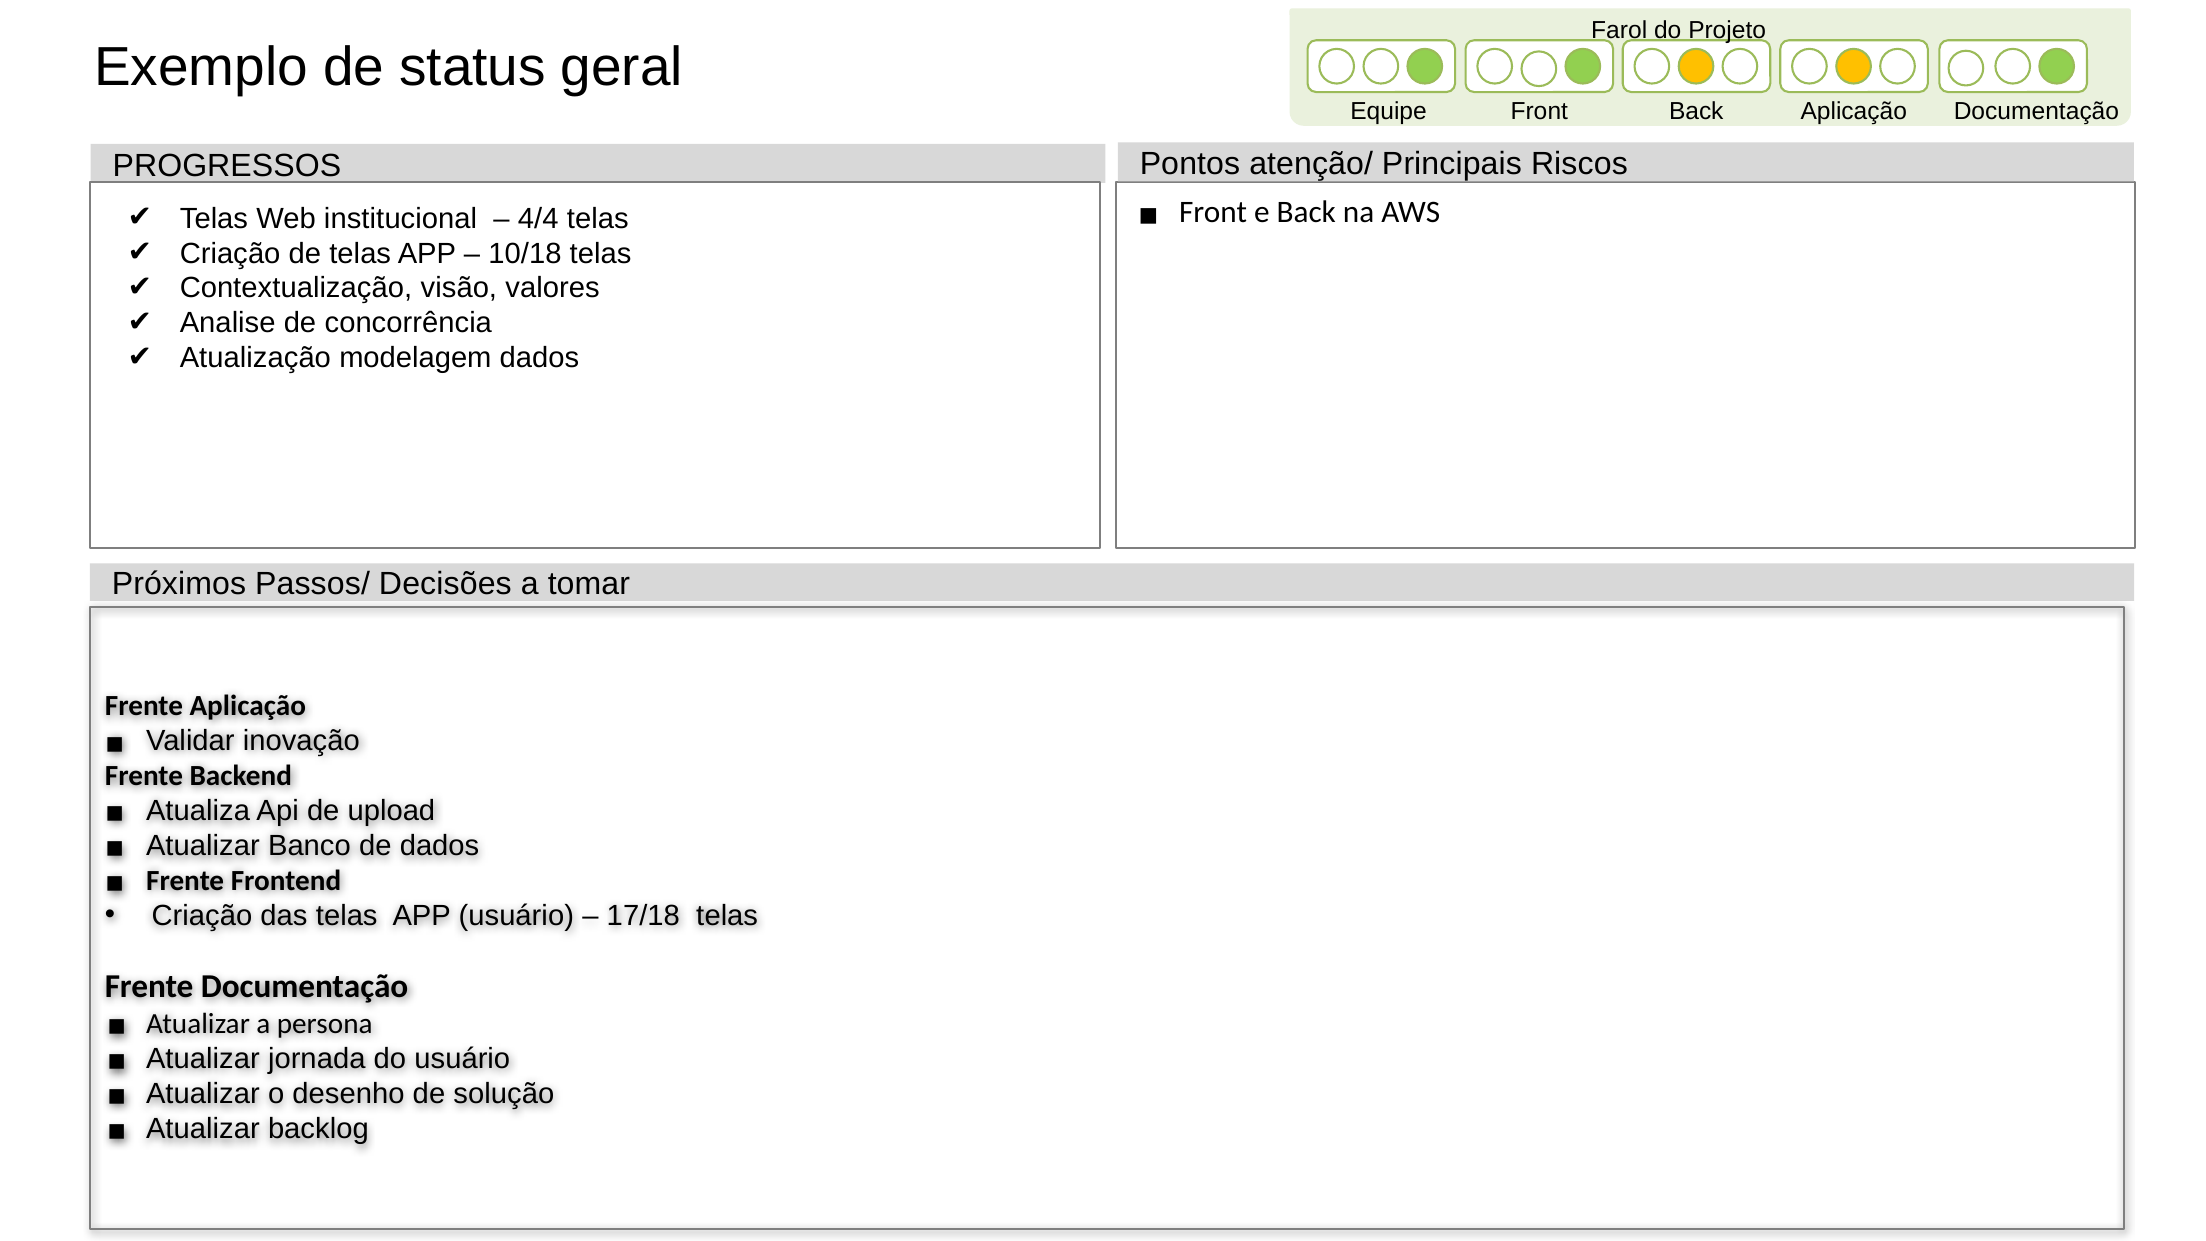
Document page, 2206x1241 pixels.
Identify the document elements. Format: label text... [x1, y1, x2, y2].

text_box Próximos Passos/ Decisões a tomar [89, 563, 2135, 601]
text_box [1780, 39, 1929, 93]
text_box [1465, 39, 1614, 93]
text_box Front [1465, 99, 1614, 124]
text_box Front e Back na AWS [1122, 183, 2135, 345]
text_box [1116, 181, 2135, 549]
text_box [1307, 39, 1456, 93]
text_box [1291, 10, 2129, 124]
text_box PROGRESSOS [90, 143, 1106, 183]
text_box Documentação [1939, 94, 2134, 124]
text_box Aplicação [1780, 100, 1928, 124]
text_box Frente Aplicação Validar inovação Frente Backend Atualiza Api de upload Atualizar Banco de dados Frente Frontend Criação das telas APP (usuário) – 17/18 telas Frente Documentação Atualizar a persona Atualizar jornada do usuário Atualizar o desenho de solução Atualizar backlog [89, 607, 2124, 1229]
text_box Pontos atenção/ Principais Riscos [1117, 142, 2134, 182]
text_box Back [1622, 99, 1771, 124]
text_box Equipe [1314, 95, 1463, 124]
title Exemplo de status geral [77, 30, 2062, 162]
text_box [1939, 39, 2088, 93]
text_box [1622, 39, 1771, 93]
text_box Farol do Projeto [1418, 13, 1940, 43]
text_box Telas Web institucional – 4/4 telas Criação de telas APP – 10/18 telas Contextualização, visão, valores Analise de concorrência Atualização modelagem dados [89, 181, 1100, 549]
